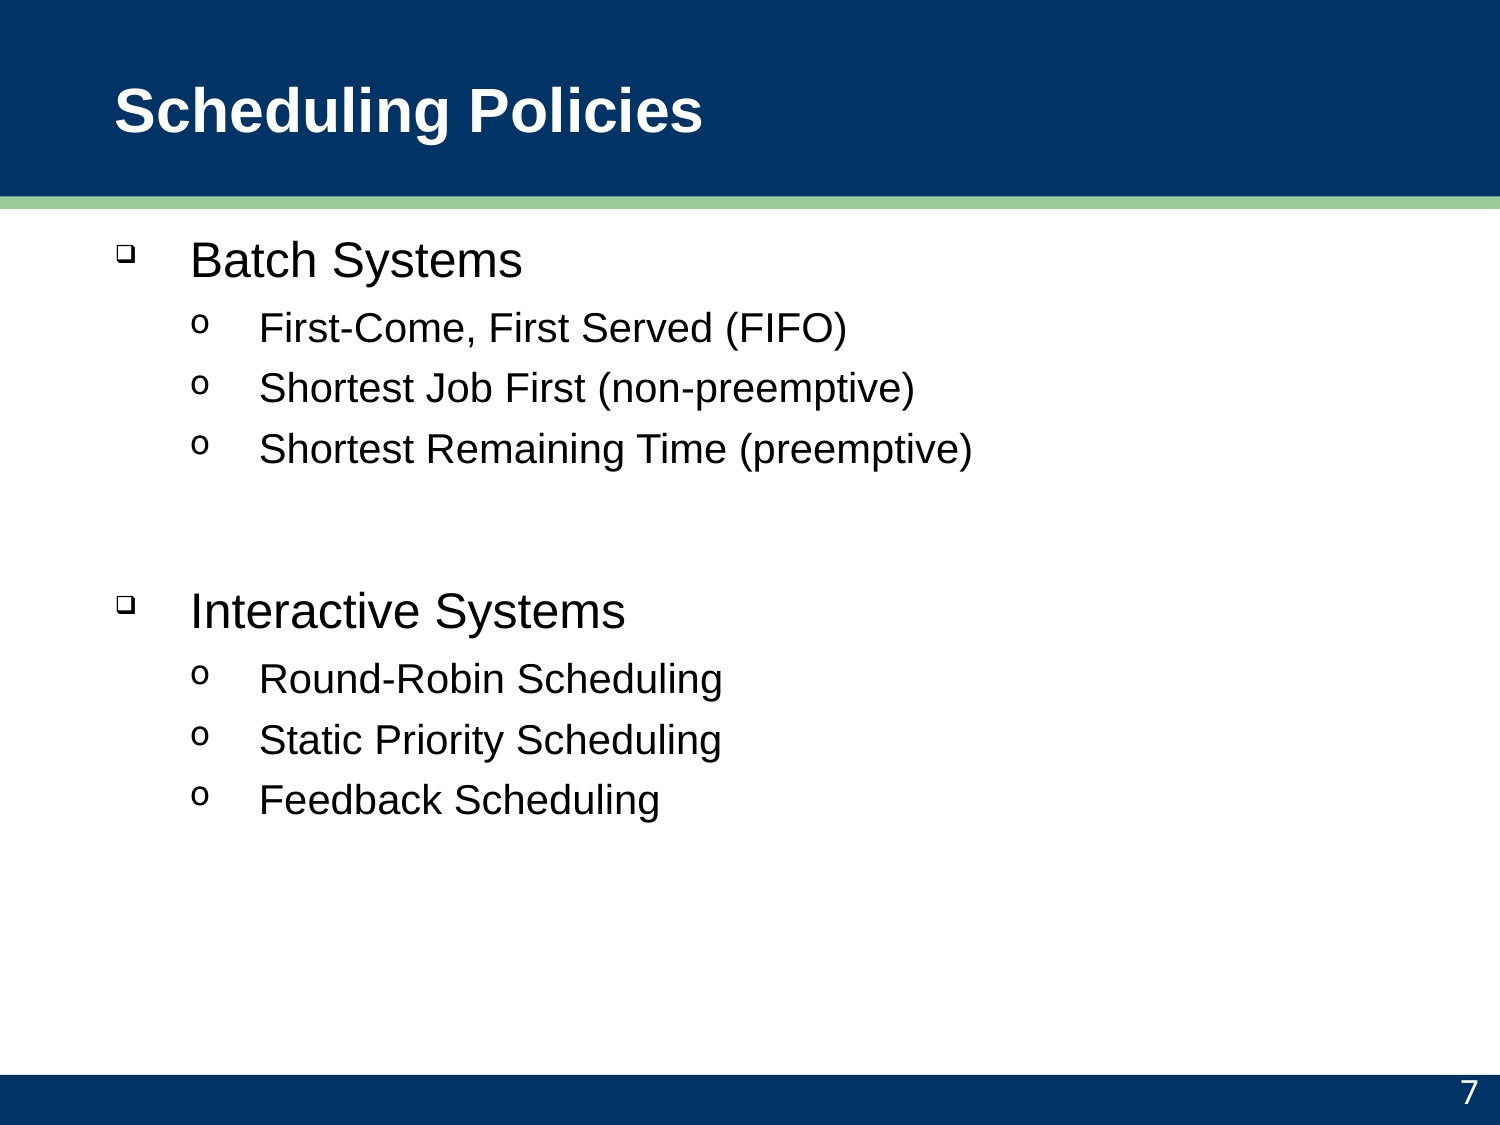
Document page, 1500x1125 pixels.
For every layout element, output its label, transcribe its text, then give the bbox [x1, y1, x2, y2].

slide_number 7 [1181, 1076, 1495, 1124]
list Batch Systems First-Come, First Served (FIFO) Shortest Job First (non-preemptive) Shortest Remaining Time (preemptive) Interactive Systems Round-Robin Scheduling Static Priority Scheduling Feedback Scheduling [99, 220, 1400, 1071]
title Scheduling Policies [99, 7, 1400, 208]
